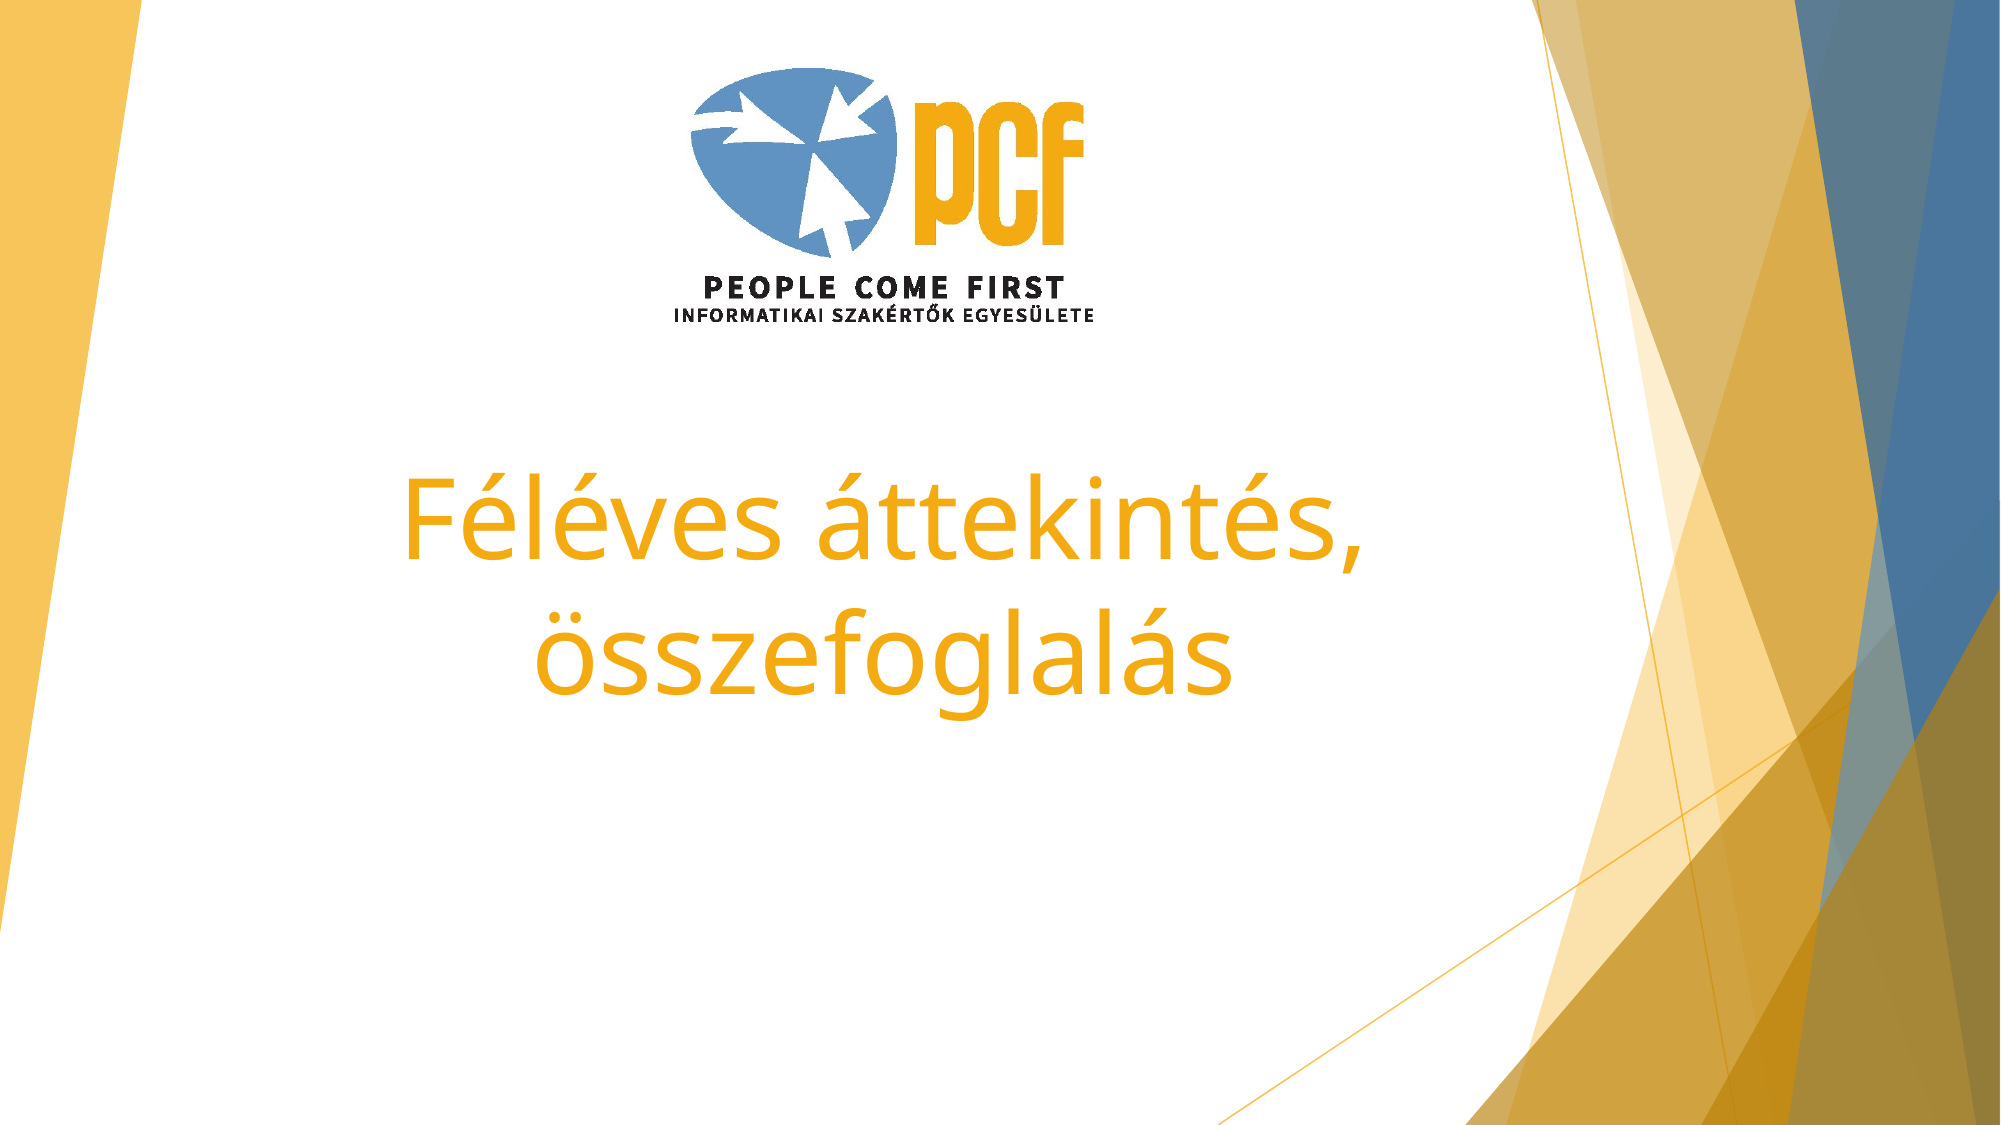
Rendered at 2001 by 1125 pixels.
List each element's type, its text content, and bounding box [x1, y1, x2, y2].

title Féléves áttekintés, összefoglalás [247, 514, 1522, 725]
picture [675, 68, 1093, 322]
